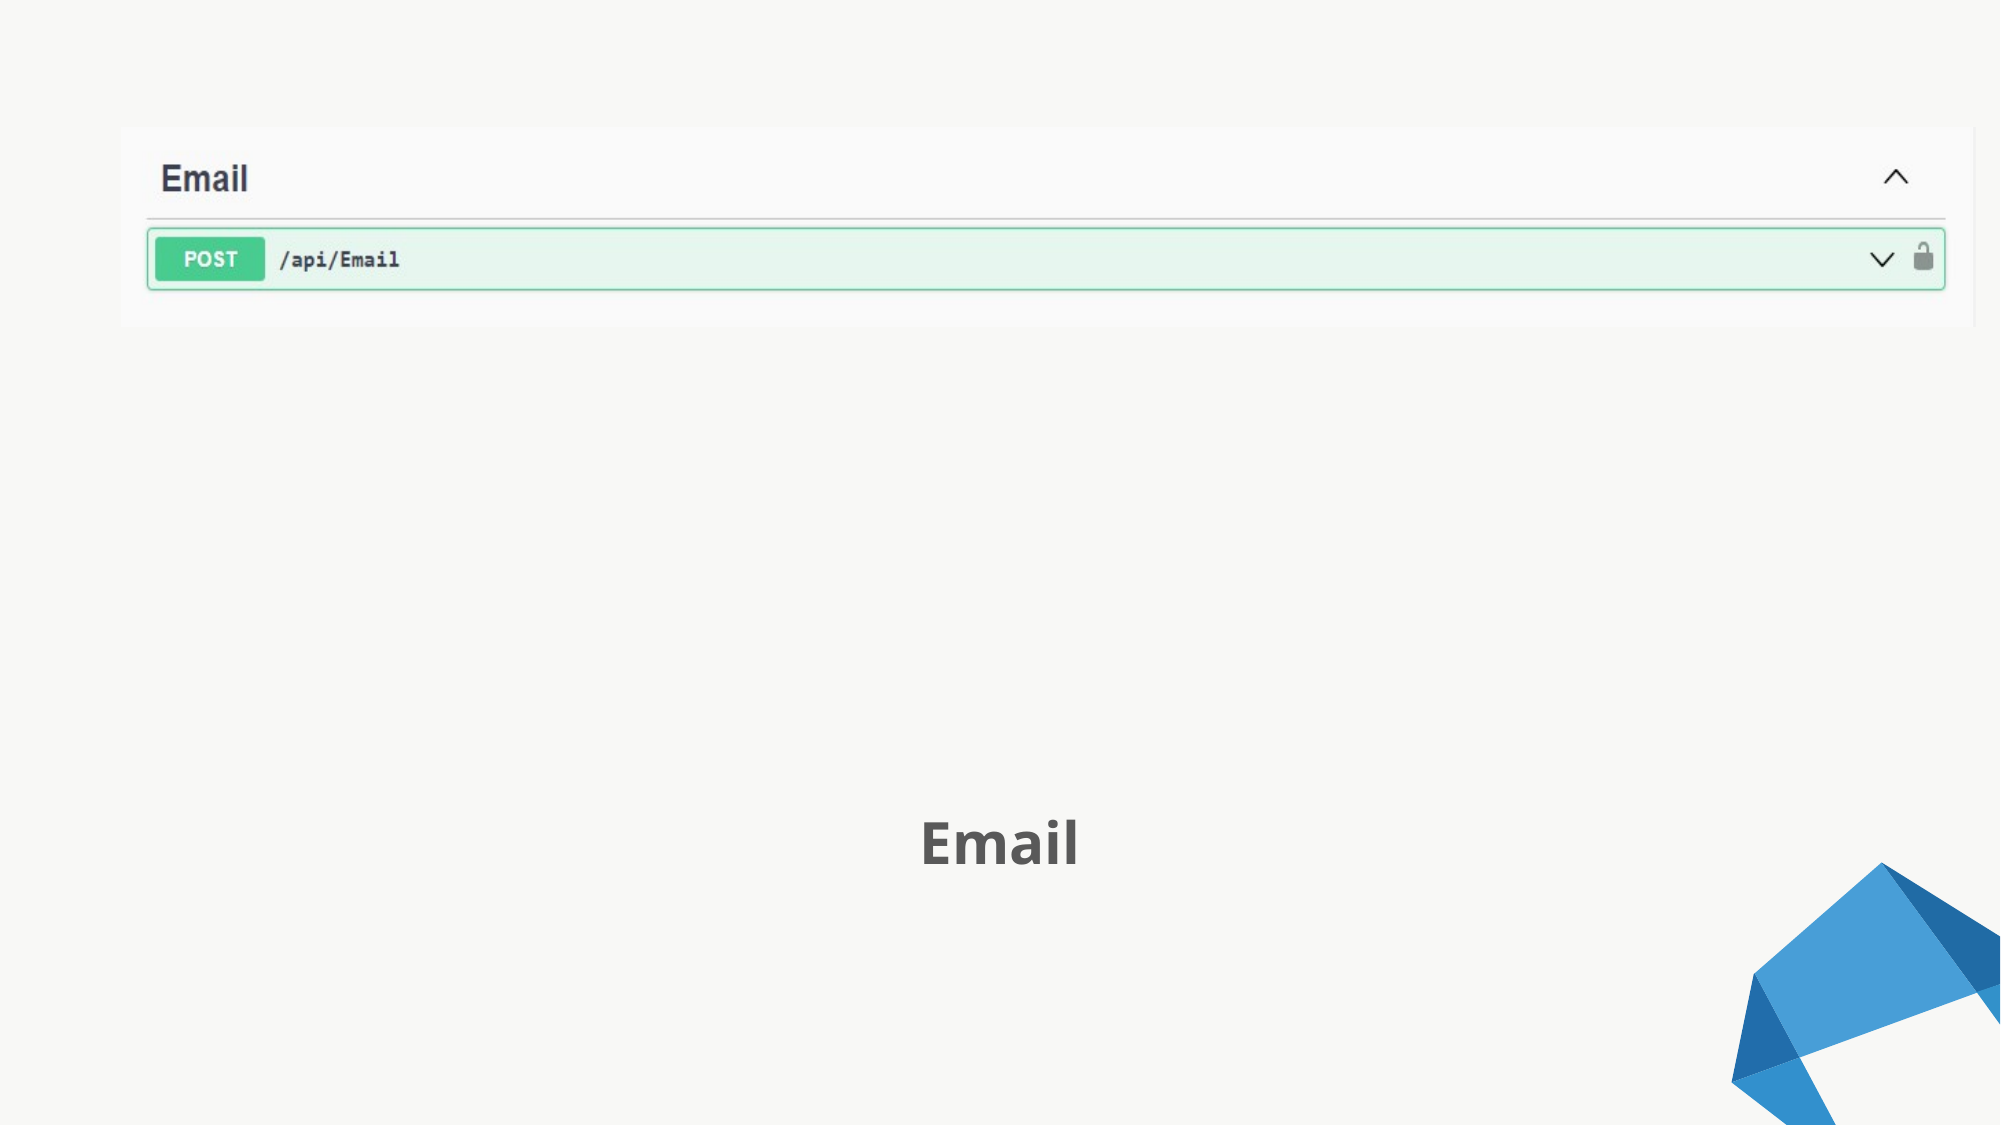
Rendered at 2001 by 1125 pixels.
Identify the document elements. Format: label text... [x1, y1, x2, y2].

picture [121, 127, 1976, 327]
text_box Email [798, 805, 1202, 876]
